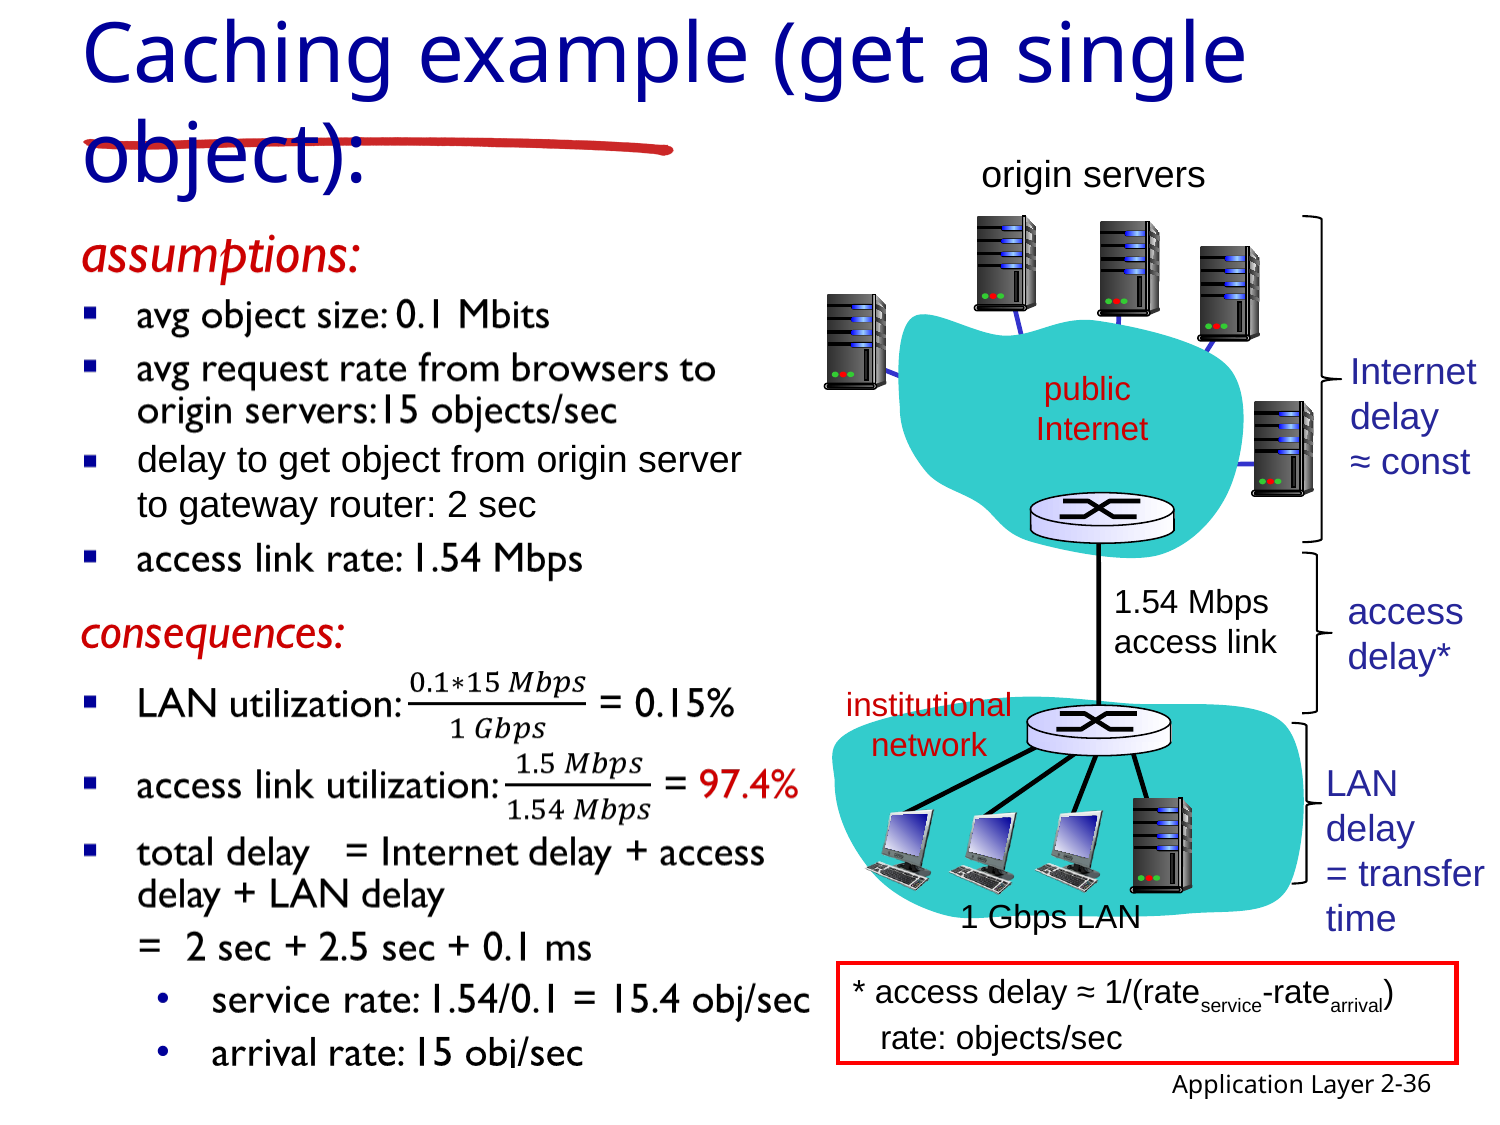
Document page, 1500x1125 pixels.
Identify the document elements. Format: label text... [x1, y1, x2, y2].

text_box [898, 314, 1244, 548]
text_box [848, 804, 936, 897]
text_box [1291, 722, 1311, 884]
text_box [1097, 221, 1161, 317]
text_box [1026, 704, 1172, 756]
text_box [932, 808, 1015, 901]
text_box LAN delay = transfer time [1311, 752, 1500, 947]
text_box [1028, 696, 1098, 703]
picture [79, 132, 681, 161]
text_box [65, 218, 835, 1068]
text_box origin servers [947, 154, 1221, 203]
text_box access delay* [1332, 579, 1479, 685]
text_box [1018, 806, 1106, 899]
text_box [839, 704, 1291, 916]
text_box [1251, 401, 1315, 497]
text_box [1099, 552, 1168, 559]
text_box Caching example (get a single object): [66, 44, 1418, 154]
text_box 1 Gbps LAN [945, 888, 1157, 943]
text_box Internet delay ≈ const [1335, 339, 1492, 490]
slide_number 2-36 [1365, 1059, 1477, 1106]
text_box 1.54 Mbps access link [1099, 573, 1294, 668]
text_box [1075, 552, 1098, 556]
text_box [1302, 216, 1335, 543]
text_box public Internet [1011, 359, 1164, 455]
text_box institutional network [839, 675, 1028, 771]
footer Application Layer [914, 1064, 1391, 1109]
text_box * access delay ≈ 1/(rateservice-ratearrival) rate: objects/sec [839, 963, 1457, 1064]
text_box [1197, 246, 1261, 342]
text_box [839, 294, 887, 390]
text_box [974, 215, 1037, 311]
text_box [1030, 492, 1176, 544]
text_box [1302, 552, 1332, 714]
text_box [1130, 797, 1193, 893]
